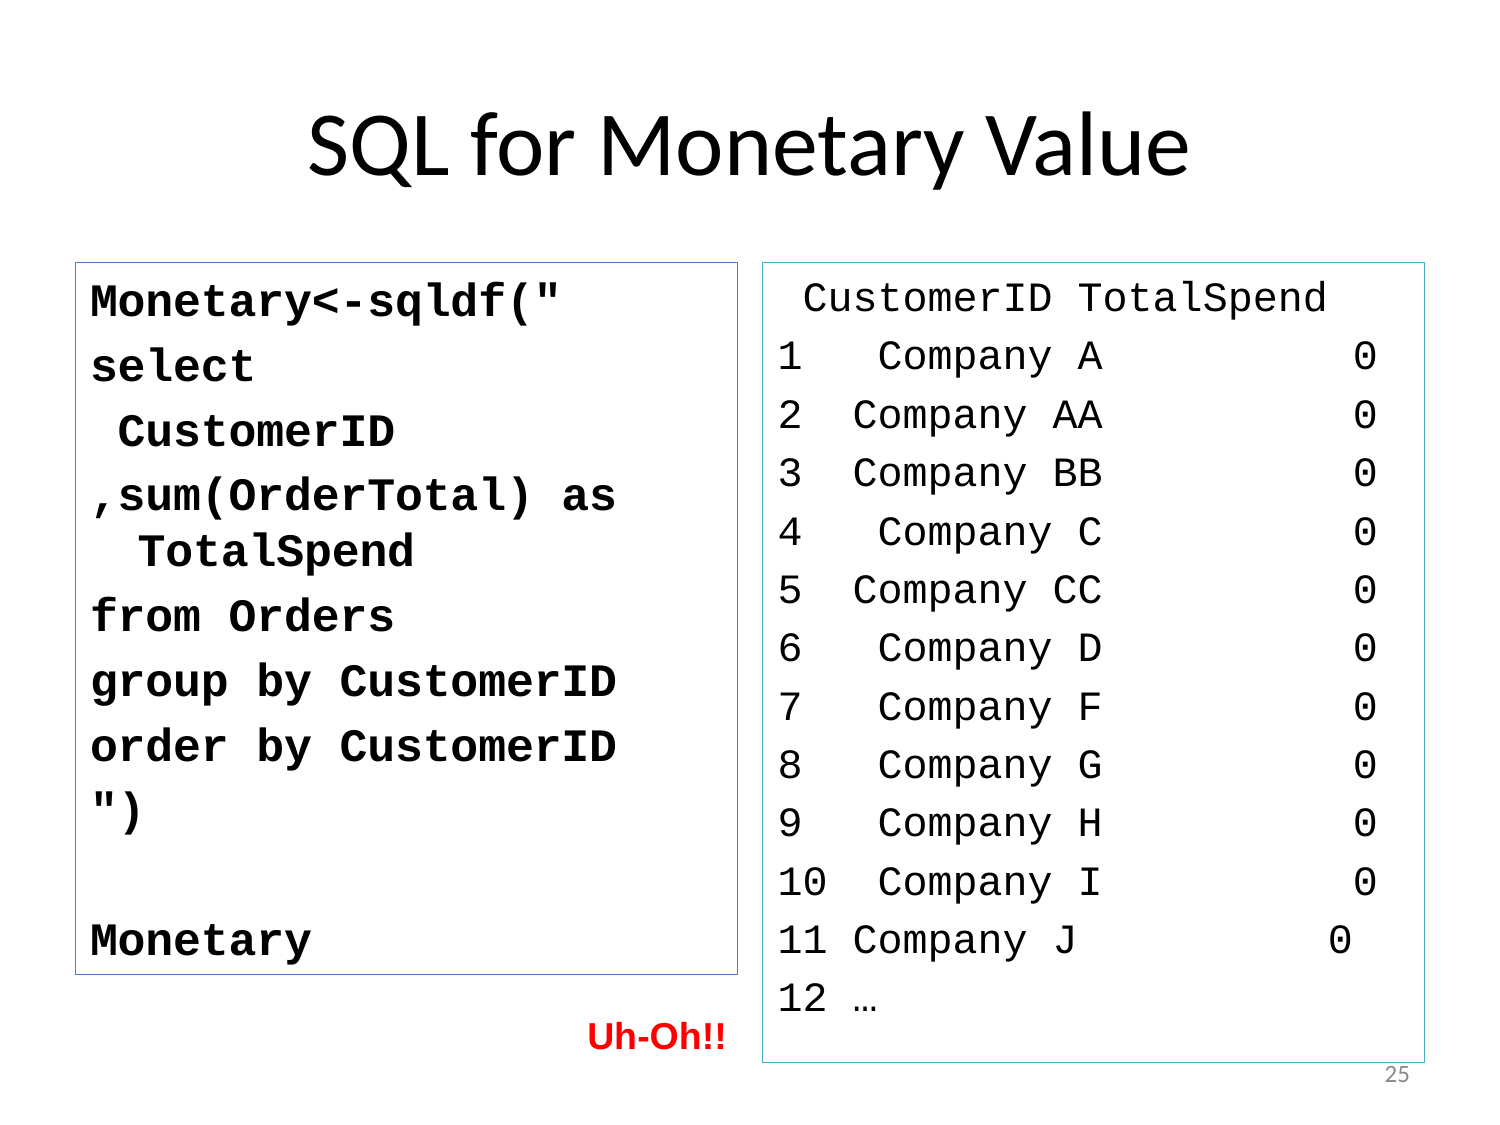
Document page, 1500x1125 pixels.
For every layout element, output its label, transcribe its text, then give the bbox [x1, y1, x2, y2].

text_box Uh-Oh!! [572, 1004, 743, 1065]
slide_number 25 [1074, 1042, 1425, 1103]
title SQL for Monetary Value [75, 45, 1425, 233]
list Monetary<-sqldf(" select CustomerID ,sum(OrderTotal) as TotalSpend from Orders group by CustomerID order by CustomerID ") Monetary [75, 262, 738, 975]
list CustomerID TotalSpend 1 Company A 0 2 Company AA 0 3 Company BB 0 4 Company C 0 5 Company CC 0 6 Company D 0 7 Company F 0 8 Company G 0 9 Company H 0 10 Company I 0 Company J 0 … [762, 262, 1425, 1063]
